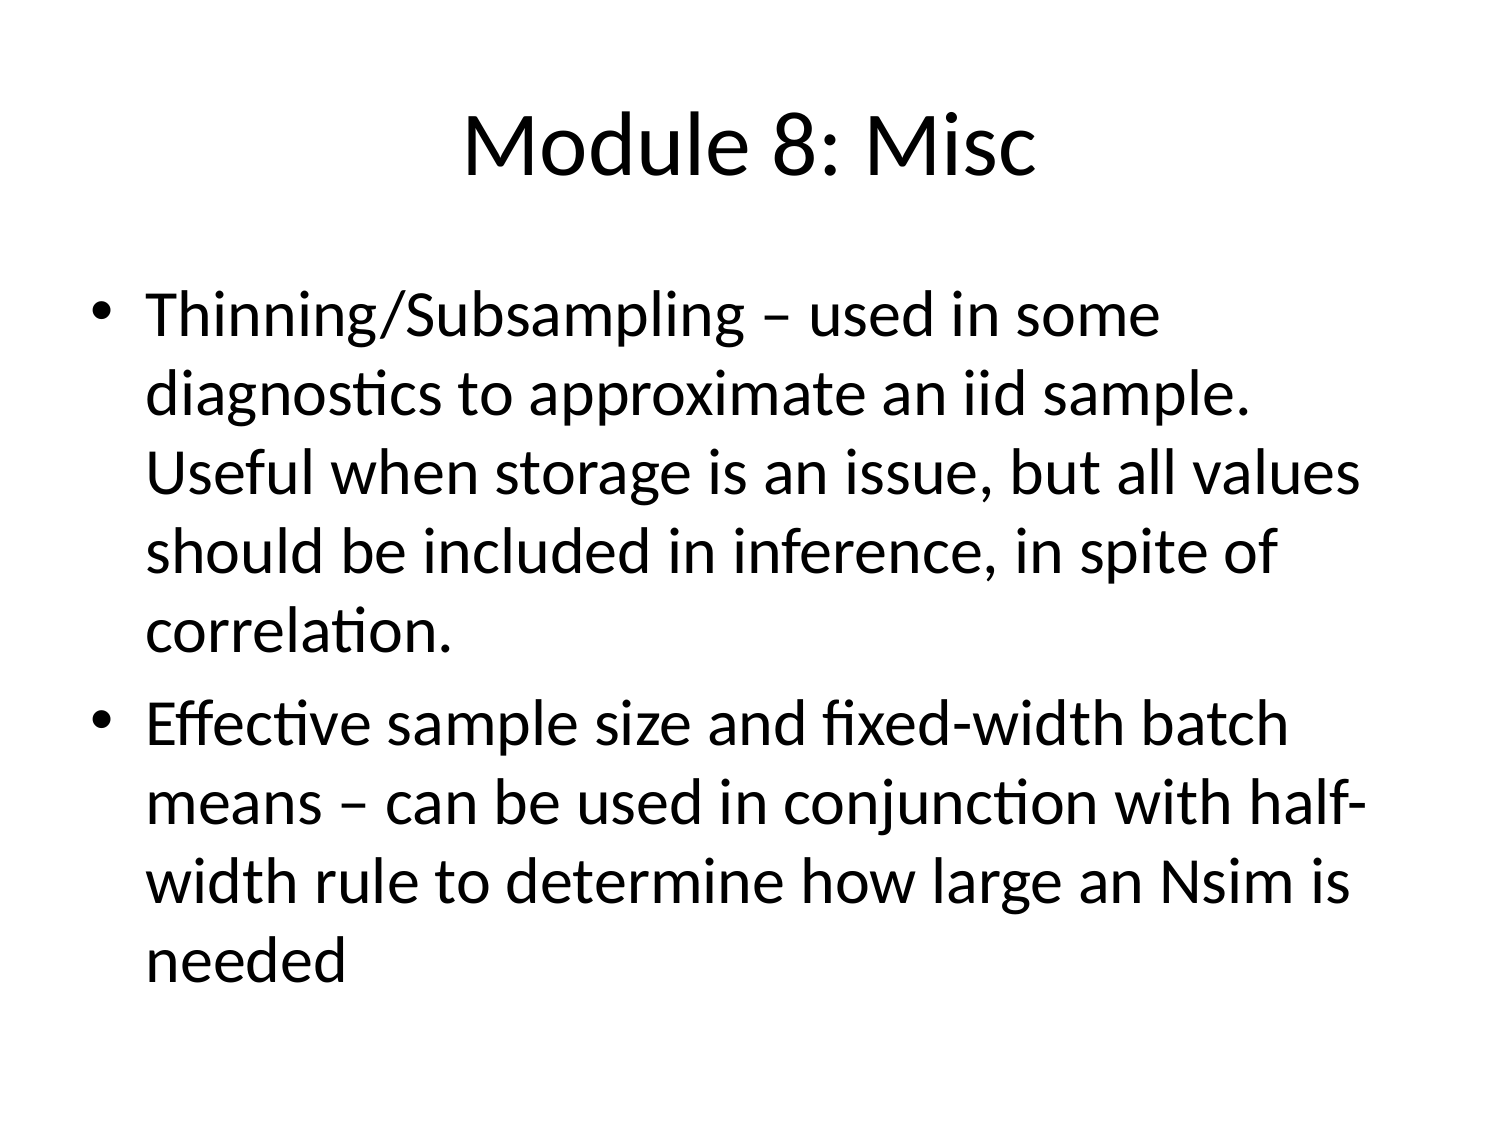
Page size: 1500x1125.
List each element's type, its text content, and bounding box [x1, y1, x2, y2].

list Thinning/Subsampling – used in some diagnostics to approximate an iid sample. Useful when storage is an issue, but all values should be included in inference, in spite of correlation. Effective sample size and fixed-width batch means – can be used in conjunction with half-width rule to determine how large an Nsim is needed [75, 262, 1425, 1005]
title Module 8: Misc [75, 45, 1425, 233]
